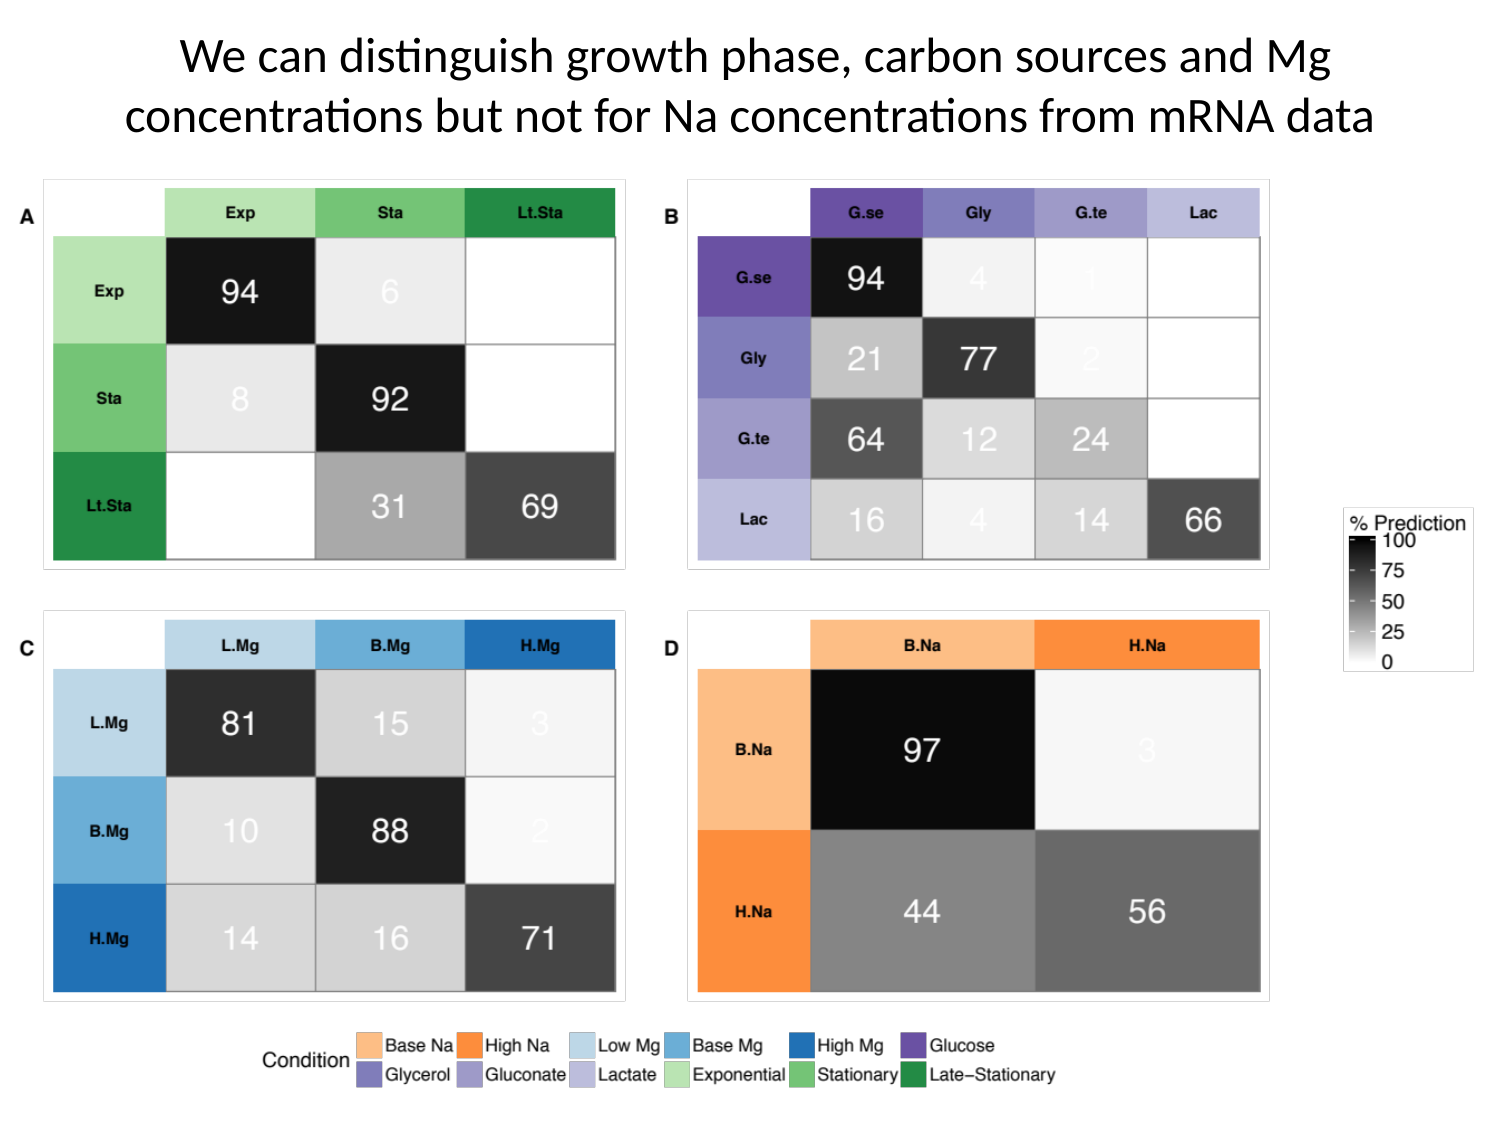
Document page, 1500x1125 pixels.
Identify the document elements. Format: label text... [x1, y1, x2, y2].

picture [12, 159, 1500, 1101]
title We can distinguish growth phase, carbon sources and Mg concentrations but not for Na concentrations from mRNA data [11, 15, 1500, 151]
